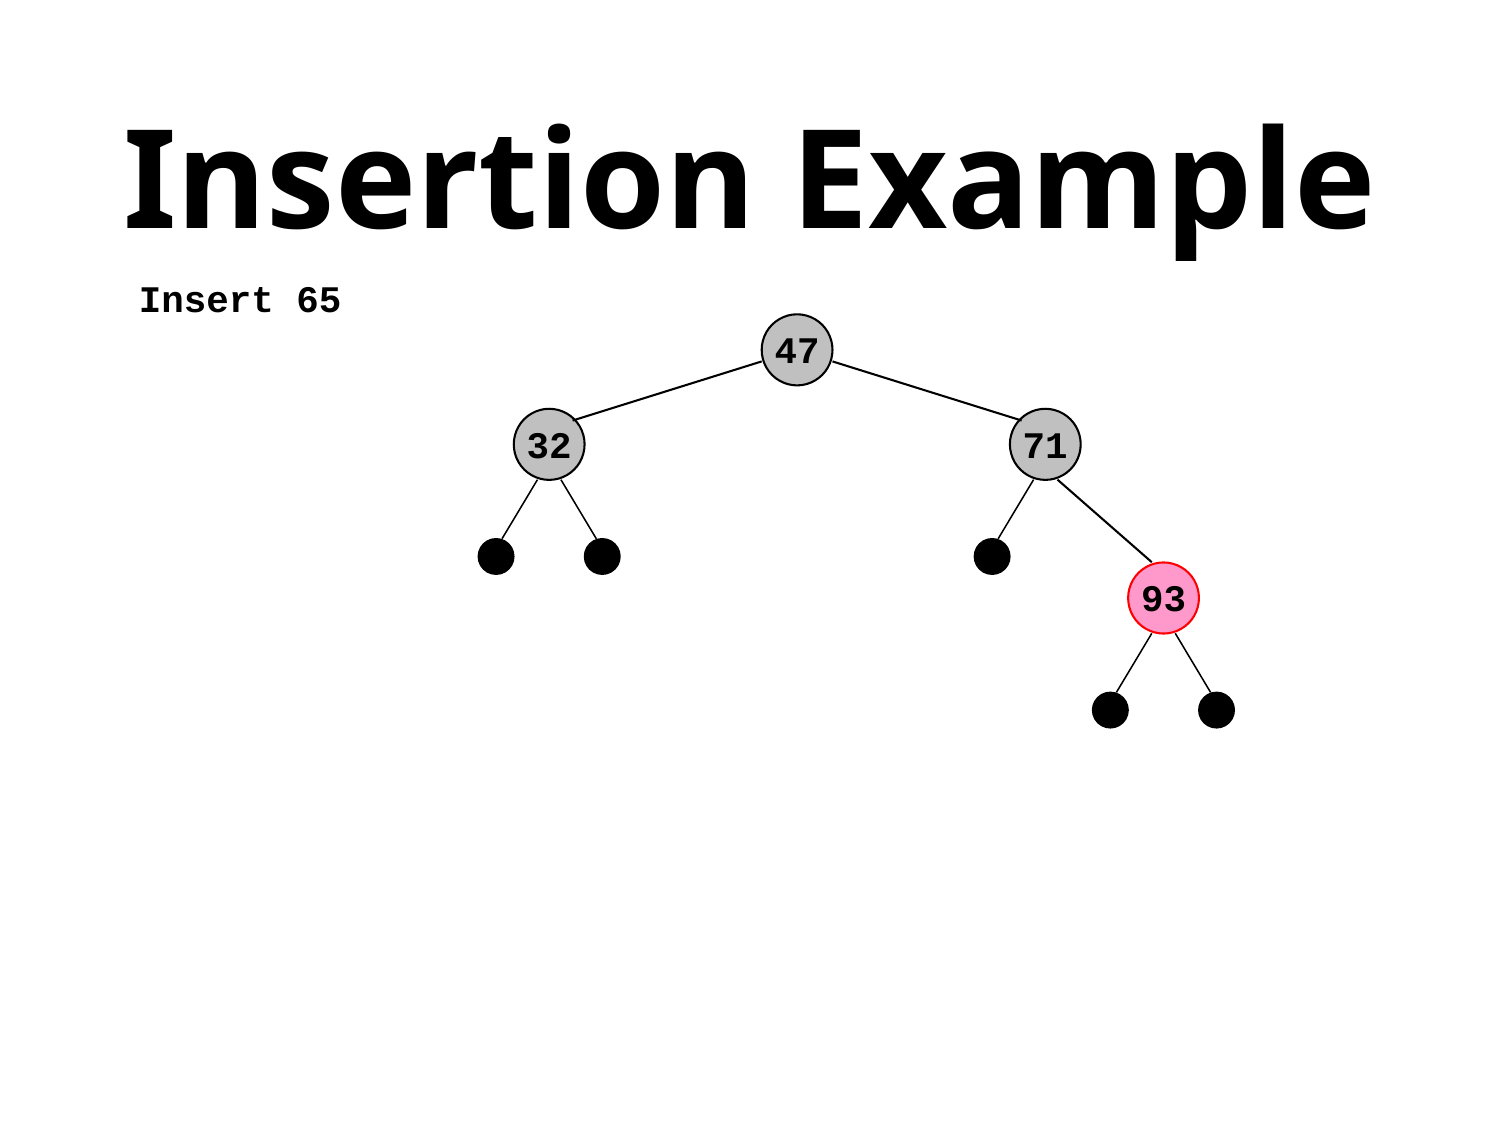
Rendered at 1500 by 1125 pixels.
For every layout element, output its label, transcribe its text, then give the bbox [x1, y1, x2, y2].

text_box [1092, 633, 1153, 729]
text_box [478, 479, 538, 575]
text_box Insert 65 [123, 267, 514, 327]
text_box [560, 479, 621, 575]
title Insertion Example [75, 79, 1425, 268]
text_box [974, 479, 1034, 575]
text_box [1127, 562, 1200, 634]
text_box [1174, 633, 1235, 729]
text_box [513, 408, 585, 481]
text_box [1009, 408, 1081, 481]
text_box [761, 314, 833, 386]
